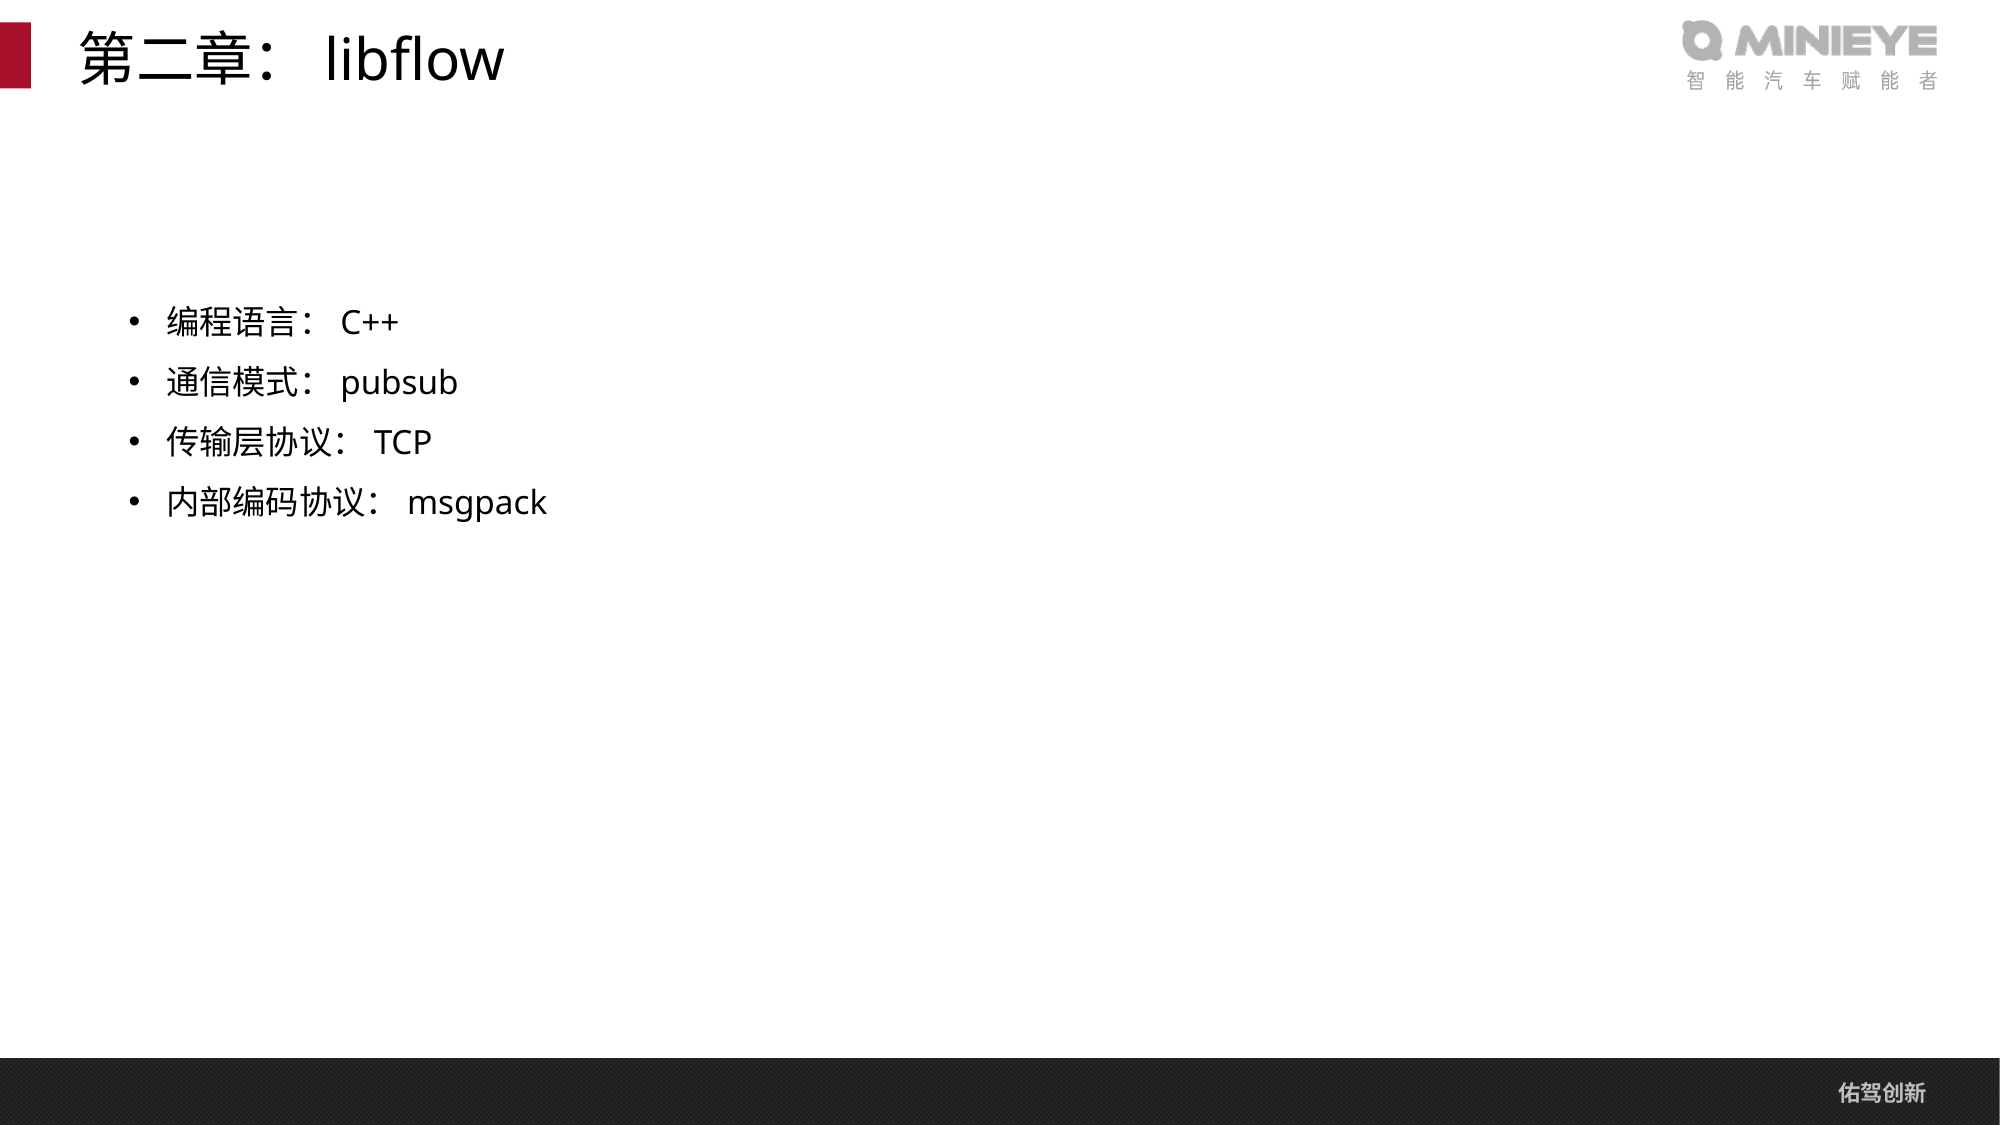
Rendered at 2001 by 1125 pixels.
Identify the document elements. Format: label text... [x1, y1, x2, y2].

picture [1682, 20, 1937, 61]
list 编程语言：C++ 通信模式：pubsub 传输层协议：TCP 内部编码协议：msgpack [113, 273, 1854, 951]
picture [1687, 70, 1937, 90]
picture [0, 1058, 2000, 1125]
title 第二章：libflow [62, 13, 1649, 101]
